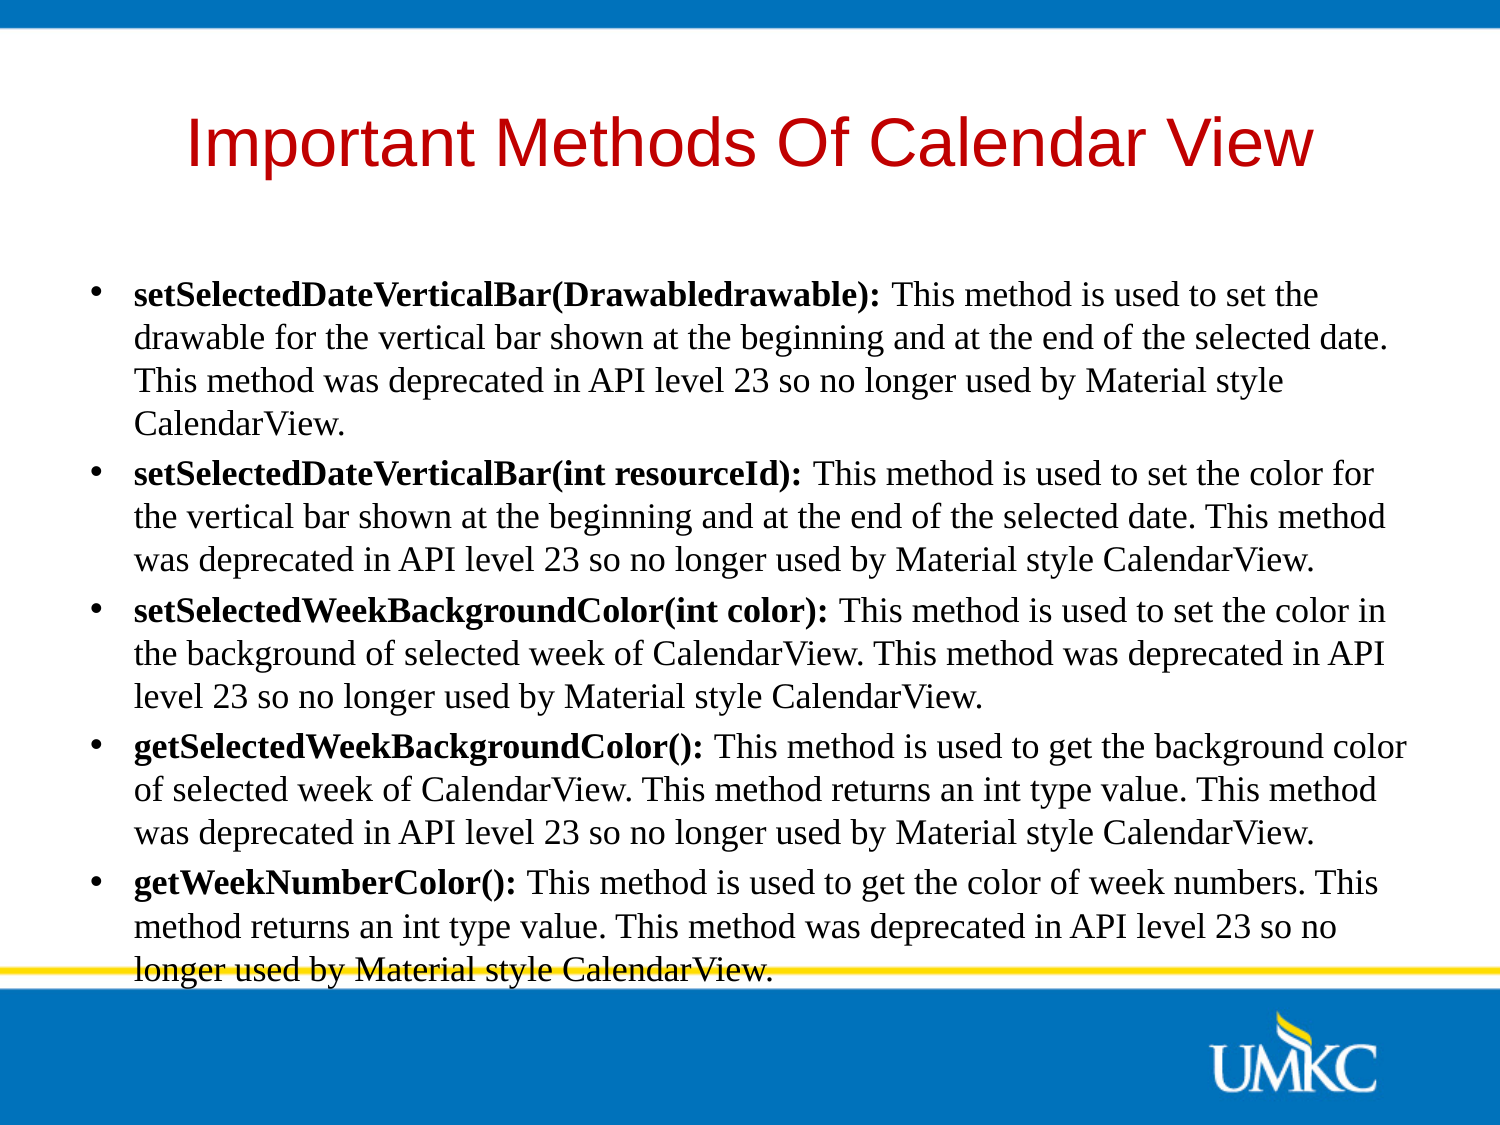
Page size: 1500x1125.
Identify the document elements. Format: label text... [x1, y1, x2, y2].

picture [0, 0, 1500, 1125]
title Important Methods Of Calendar View [75, 45, 1425, 233]
list setSelectedDateVerticalBar(Drawabledrawable): This method is used to set the drawable for the vertical bar shown at the beginning and at the end of the selected date. This method was deprecated in API level 23 so no longer used by Material style CalendarView. setSelectedDateVerticalBar(int resourceId): This method is used to set the color for the vertical bar shown at the beginning and at the end of the selected date. This method was deprecated in API level 23 so no longer used by Material style CalendarView. setSelectedWeekBackgroundColor(int color): This method is used to set the color in the background of selected week of CalendarView. This method was deprecated in API level 23 so no longer used by Material style CalendarView. getSelectedWeekBackgroundColor(): This method is used to get the background color of selected week of CalendarView. This method returns an int type value. This method was deprecated in API level 23 so no longer used by Material style CalendarView. getWeekNumberColor(): This method is used to get the color of week numbers. This method returns an int type value. This method was deprecated in API level 23 so no longer used by Material style CalendarView. [75, 262, 1425, 1005]
